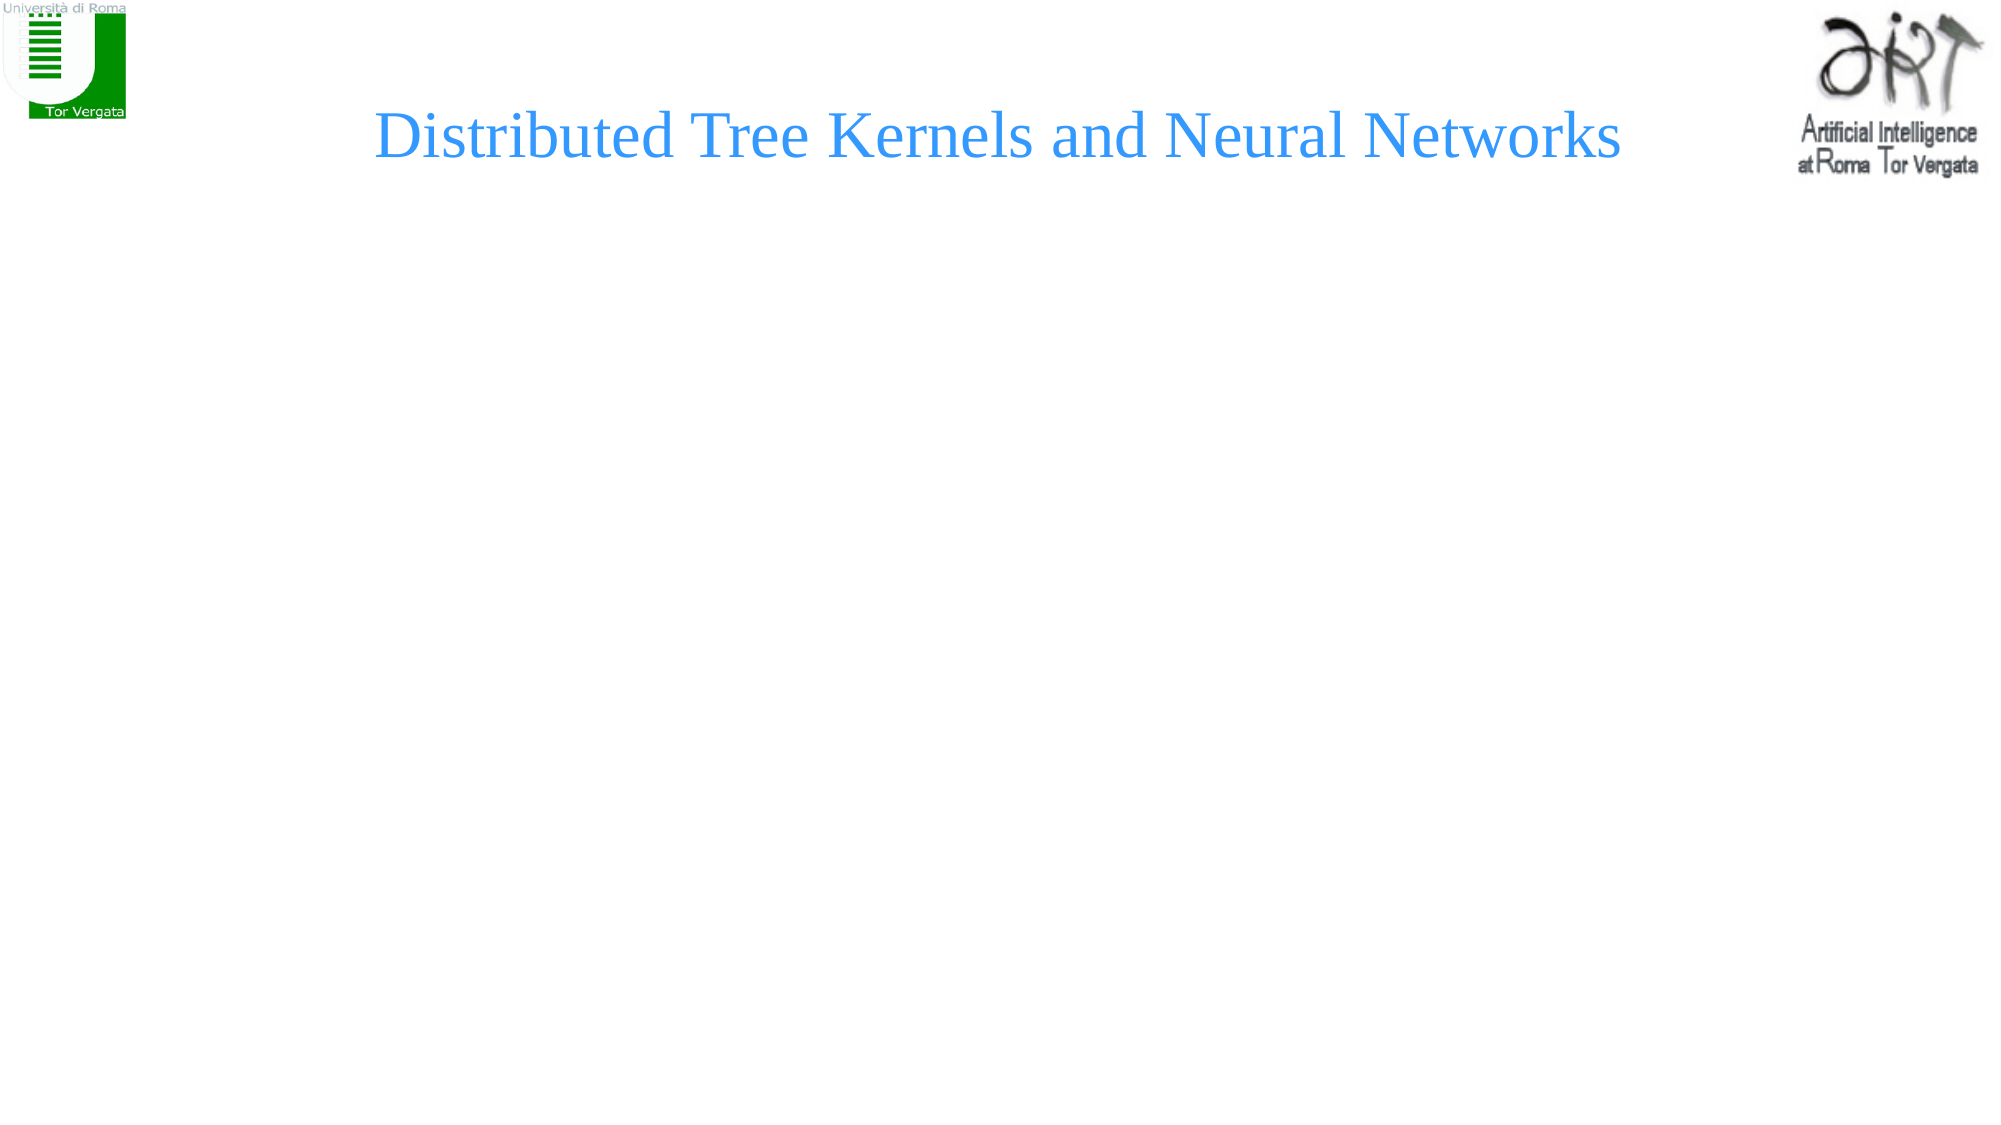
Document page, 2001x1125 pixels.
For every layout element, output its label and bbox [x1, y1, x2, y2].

picture [2, 1, 126, 119]
picture [1779, 1, 2000, 184]
title [149, 74, 1851, 188]
